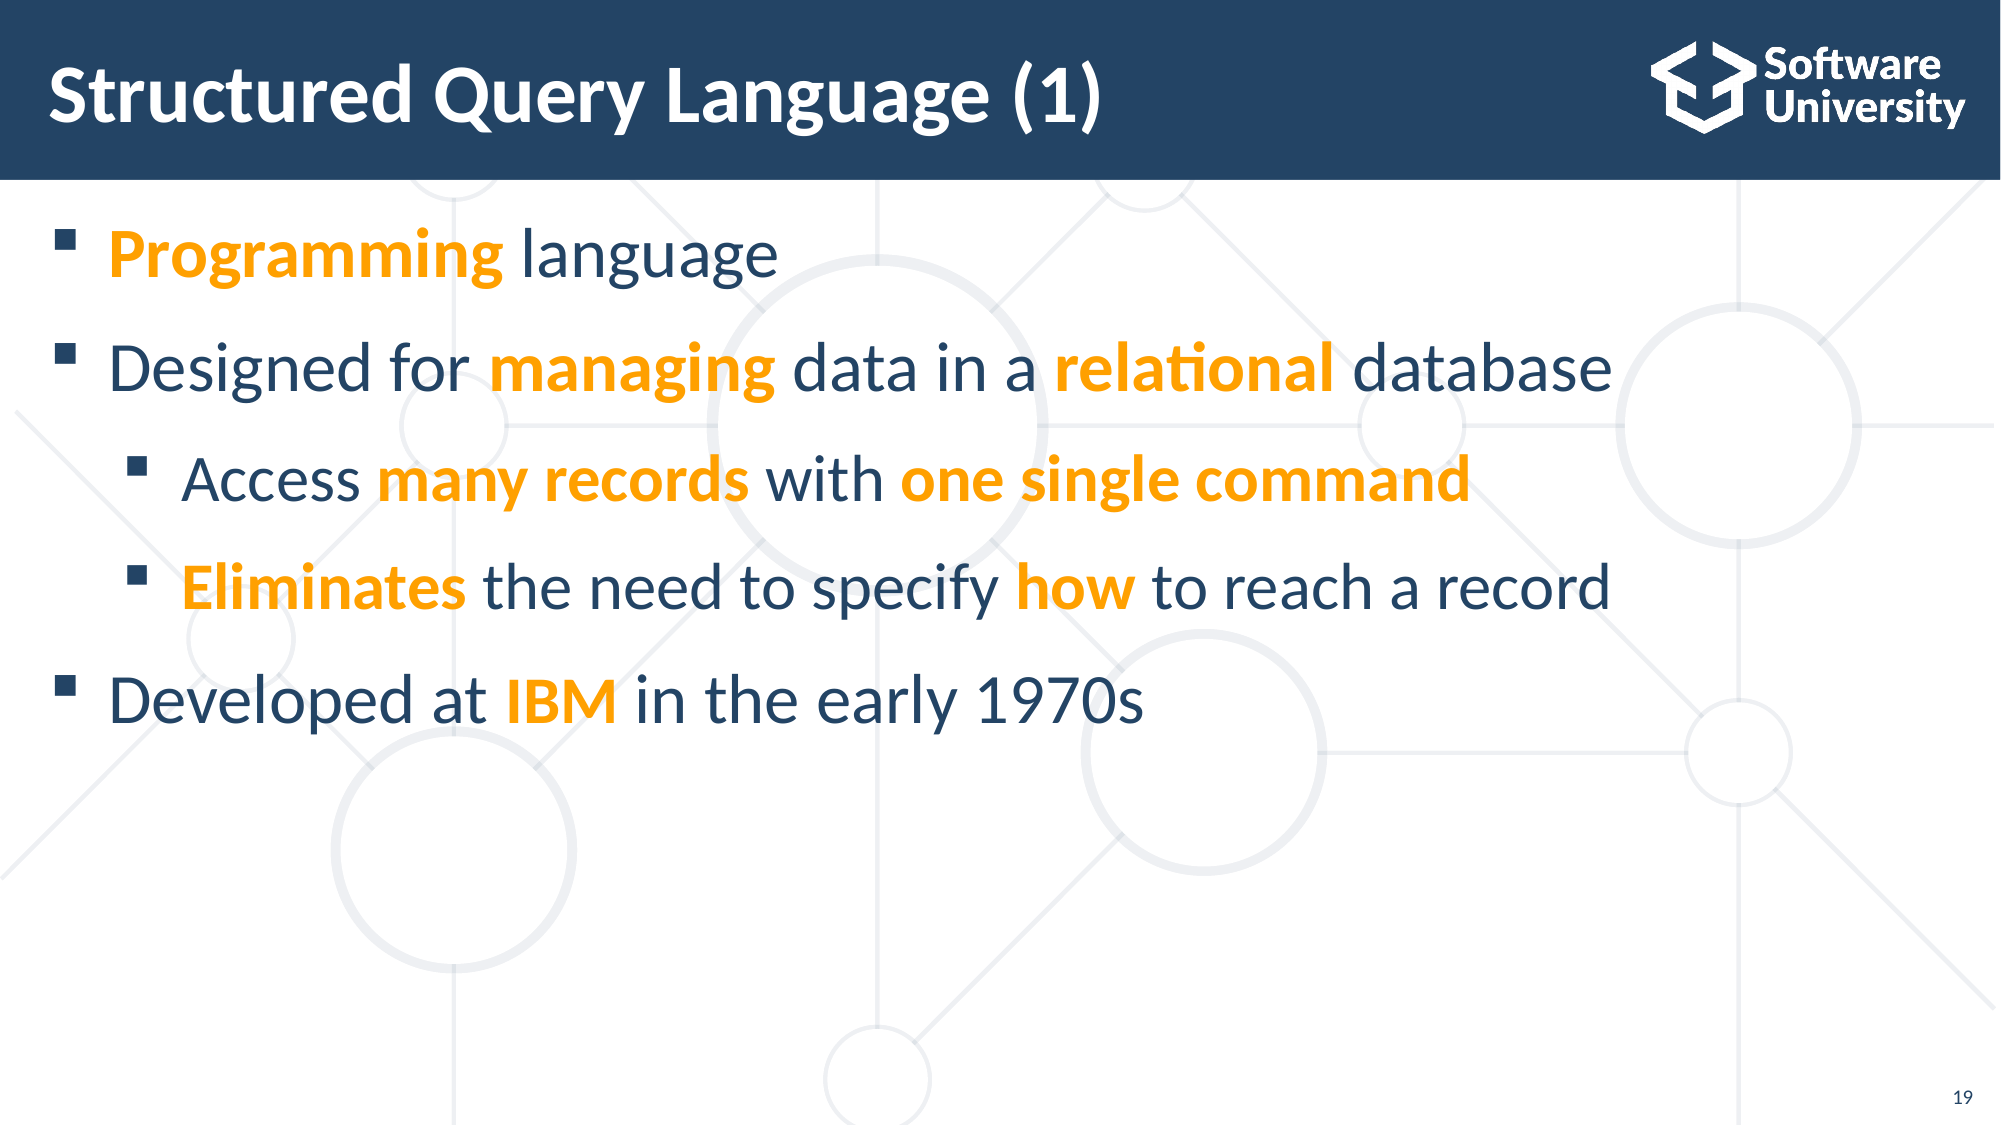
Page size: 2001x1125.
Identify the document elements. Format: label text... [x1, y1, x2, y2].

picture [1651, 41, 1966, 134]
slide_number 19 [1927, 1067, 1989, 1117]
list Programming language Designed for managing data in a relational database Access many records with one single command Eliminates the need to specify how to reach a record Developed at IBM in the early 1970s [31, 196, 1960, 1068]
title Structured Query Language (1) [31, 16, 1625, 162]
